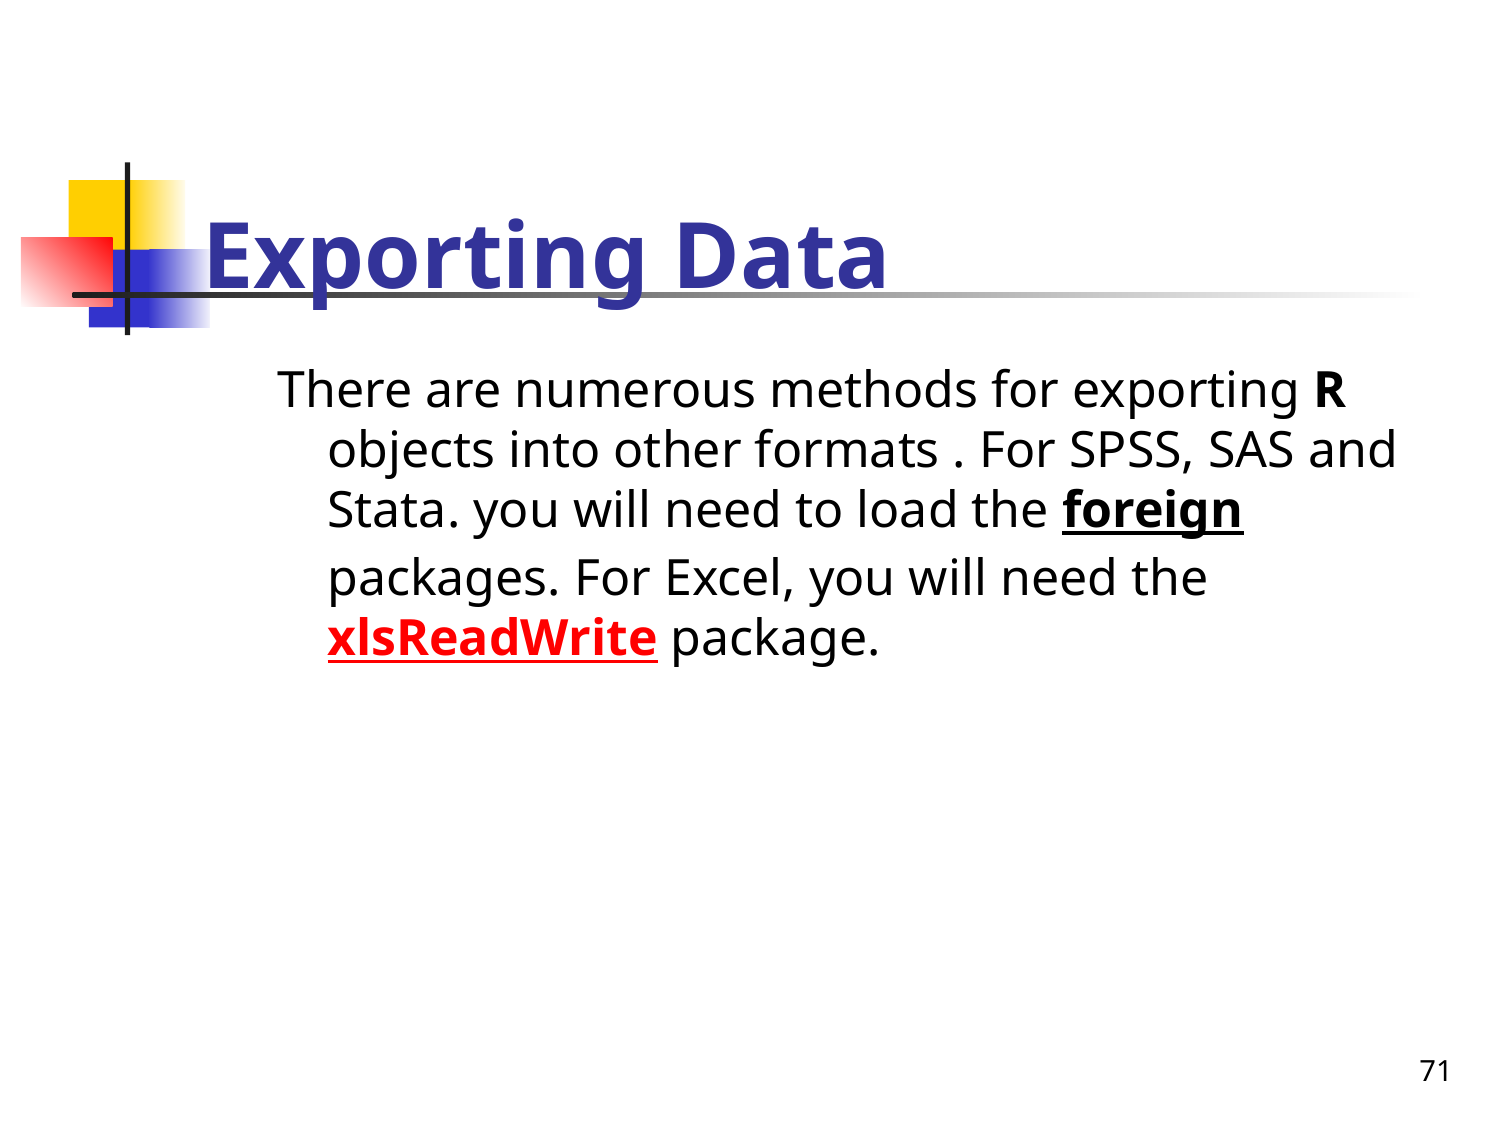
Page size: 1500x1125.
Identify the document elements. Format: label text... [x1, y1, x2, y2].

list There are numerous methods for exporting R objects into other formats . For SPSS, SAS and Stata. you will need to load the foreign packages. For Excel, you will need the xlsReadWrite package. [112, 349, 1500, 826]
title Exporting Data [187, 74, 1467, 316]
slide_number 71 [1155, 1024, 1468, 1100]
